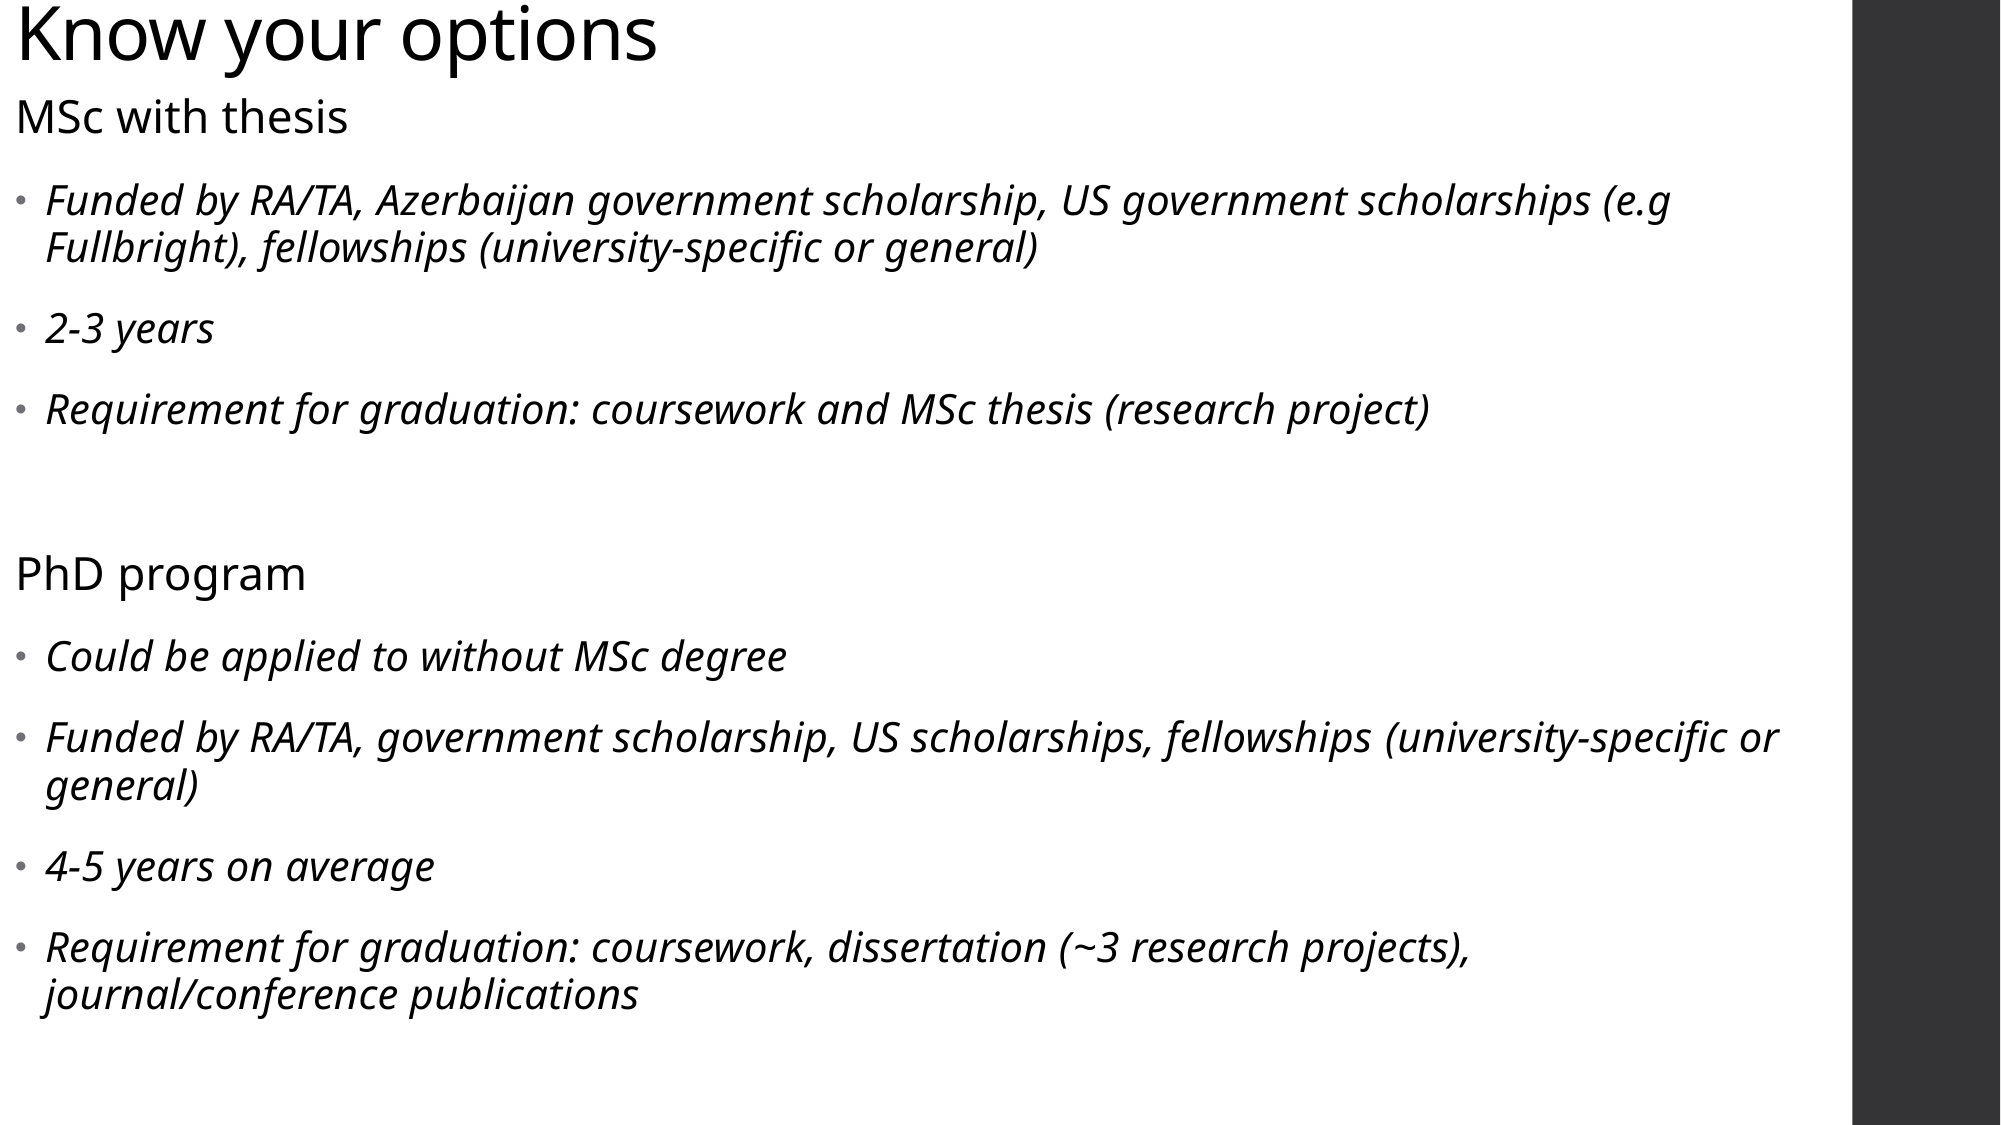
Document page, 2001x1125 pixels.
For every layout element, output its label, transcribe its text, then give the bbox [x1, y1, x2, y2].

list MSc with thesis Funded by RA/TA, Azerbaijan government scholarship, US government scholarships (e.g Fullbright), fellowships (university-specific or general) 2-3 years Requirement for graduation: coursework and MSc thesis (research project) PhD program Could be applied to without MSc degree Funded by RA/TA, government scholarship, US scholarships, fellowships (university-specific or general) 4-5 years on average Requirement for graduation: coursework, dissertation (~3 research projects), journal/conference publications [0, 84, 1852, 1125]
title Know your options [0, 7, 2000, 85]
